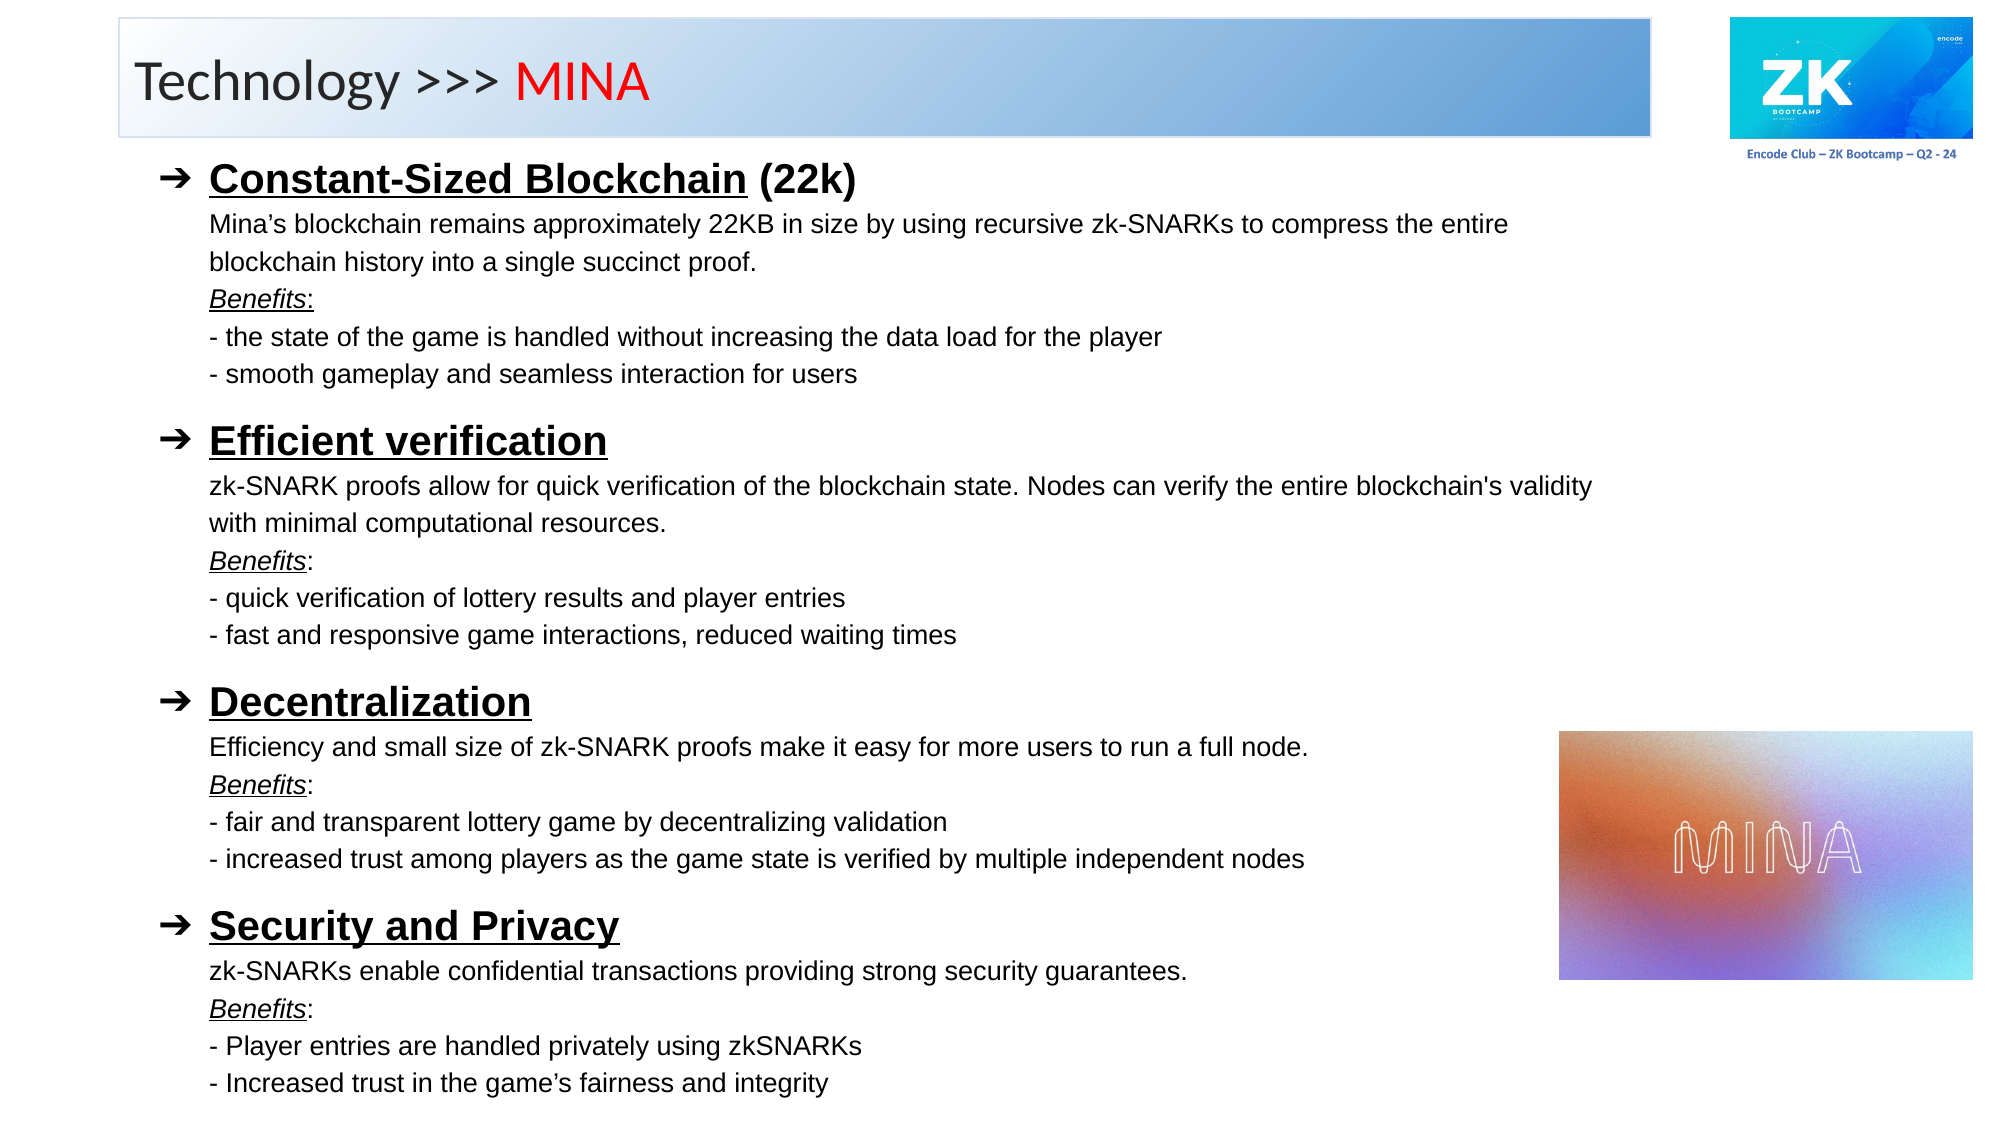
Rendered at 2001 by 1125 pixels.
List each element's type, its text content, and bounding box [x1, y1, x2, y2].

picture [1730, 17, 1973, 170]
text_box Technology >>> MINA [119, 17, 1652, 138]
picture [1558, 731, 1973, 981]
text_box Constant-Sized Blockchain (22k) Mina’s blockchain remains approximately 22KB in size by using recursive zk-SNARKs to compress the entire blockchain history into a single succinct proof. Benefits: - the state of the game is handled without increasing the data load for the player - smooth gameplay and seamless interaction for users Efficient verification zk-SNARK proofs allow for quick verification of the blockchain state. Nodes can verify the entire blockchain's validity with minimal computational resources. Benefits: - quick verification of lottery results and player entries - fast and responsive game interactions, reduced waiting times Decentralization Efficiency and small size of zk-SNARK proofs make it easy for more users to run a full node. Benefits: - fair and transparent lottery game by decentralizing validation - increased trust among players as the game state is verified by multiple independent nodes Security and Privacy zk-SNARKs enable confidential transactions providing strong security guarantees. Benefits: - Player entries are handled privately using zkSNARKs - Increased trust in the game’s fairness and integrity [119, 138, 1652, 1095]
